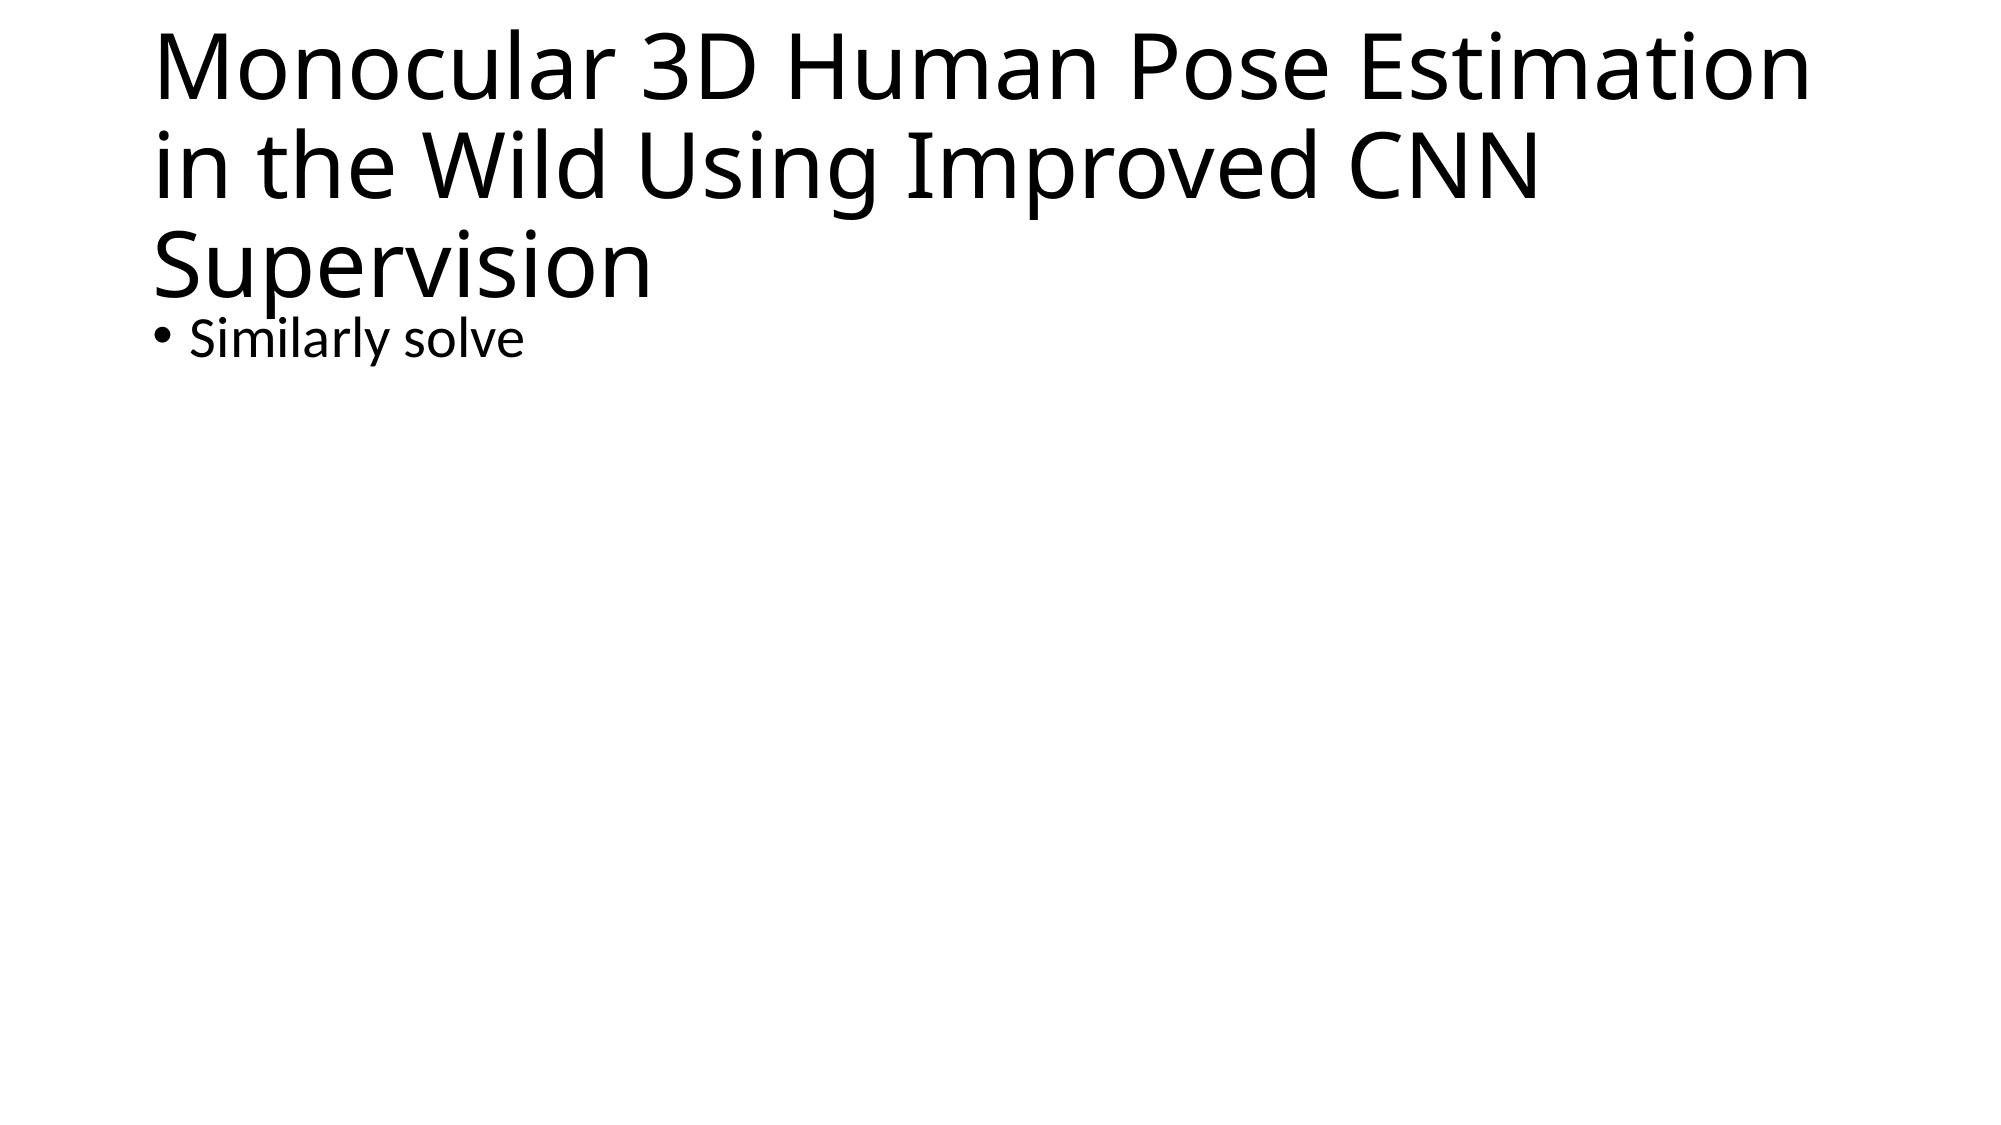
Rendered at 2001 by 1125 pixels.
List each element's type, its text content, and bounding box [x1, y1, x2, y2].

title Monocular 3D Human Pose Estimation in the Wild Using Improved CNN Supervision [137, 59, 1863, 278]
